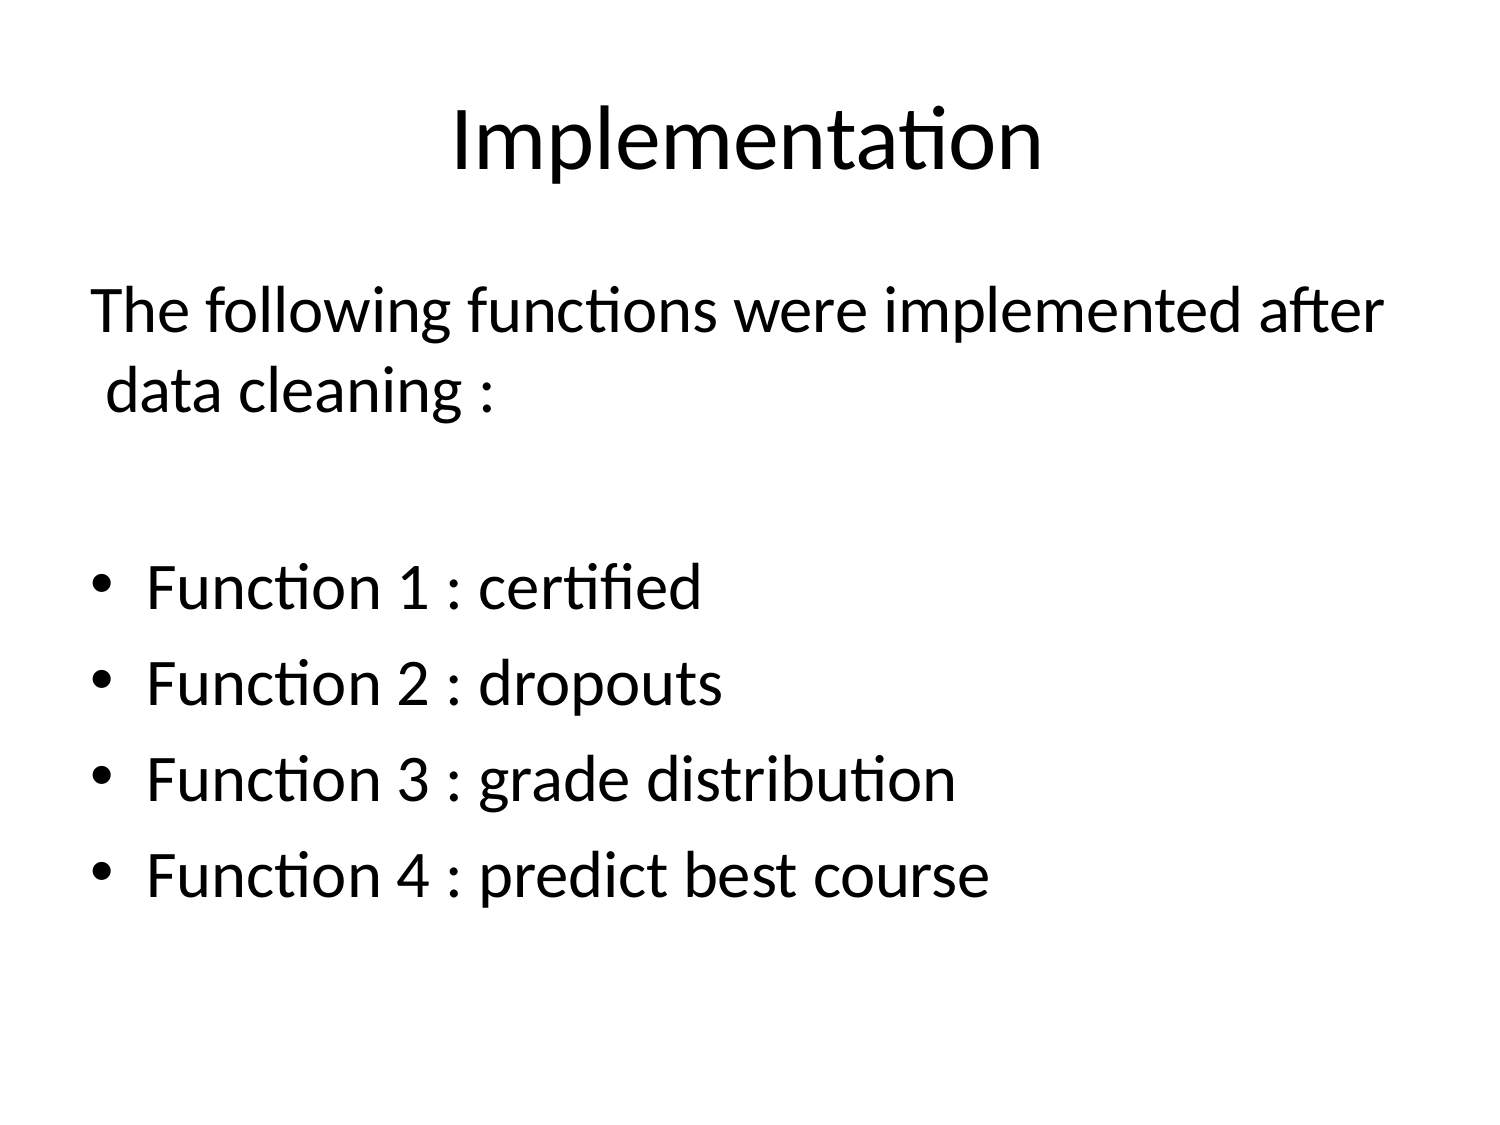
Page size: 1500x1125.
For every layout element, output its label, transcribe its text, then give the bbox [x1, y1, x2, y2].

title Implementation [448, 75, 1053, 263]
text_box The following functions were implemented after data cleaning : Function 1 : certified Function 2 : dropouts Function 3 : grade distribution Function 4 : predict best course [87, 263, 1399, 911]
